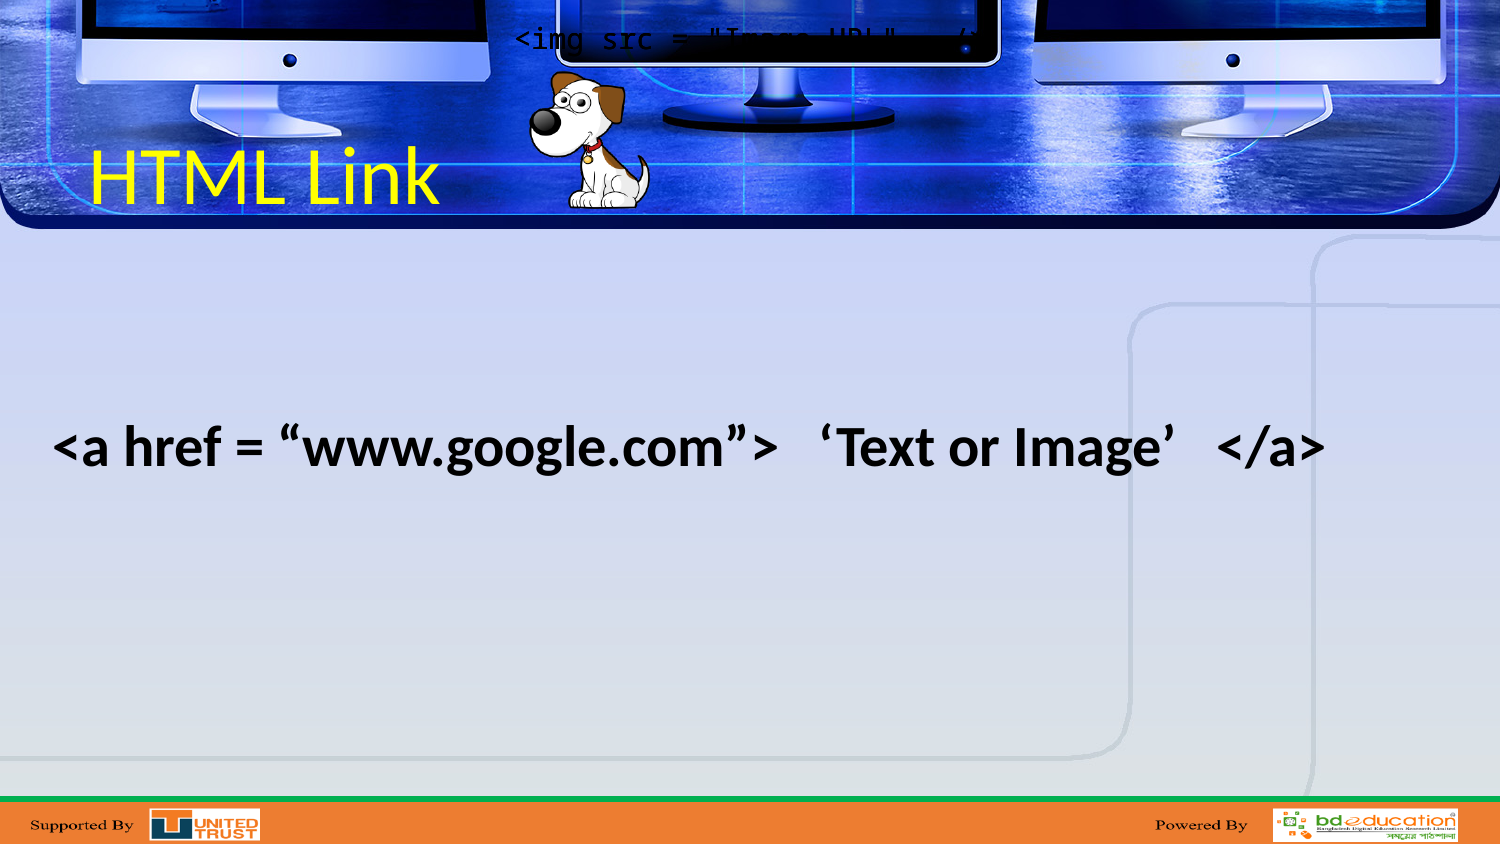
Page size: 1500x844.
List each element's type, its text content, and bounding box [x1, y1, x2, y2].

text_box <a href = “www.google.com”> ‘Text or Image’ </a> [37, 400, 1500, 546]
title HTML Link [73, 121, 1427, 222]
picture [0, 0, 1500, 844]
text_box <img src = "Image URL" /> [498, 12, 1002, 63]
